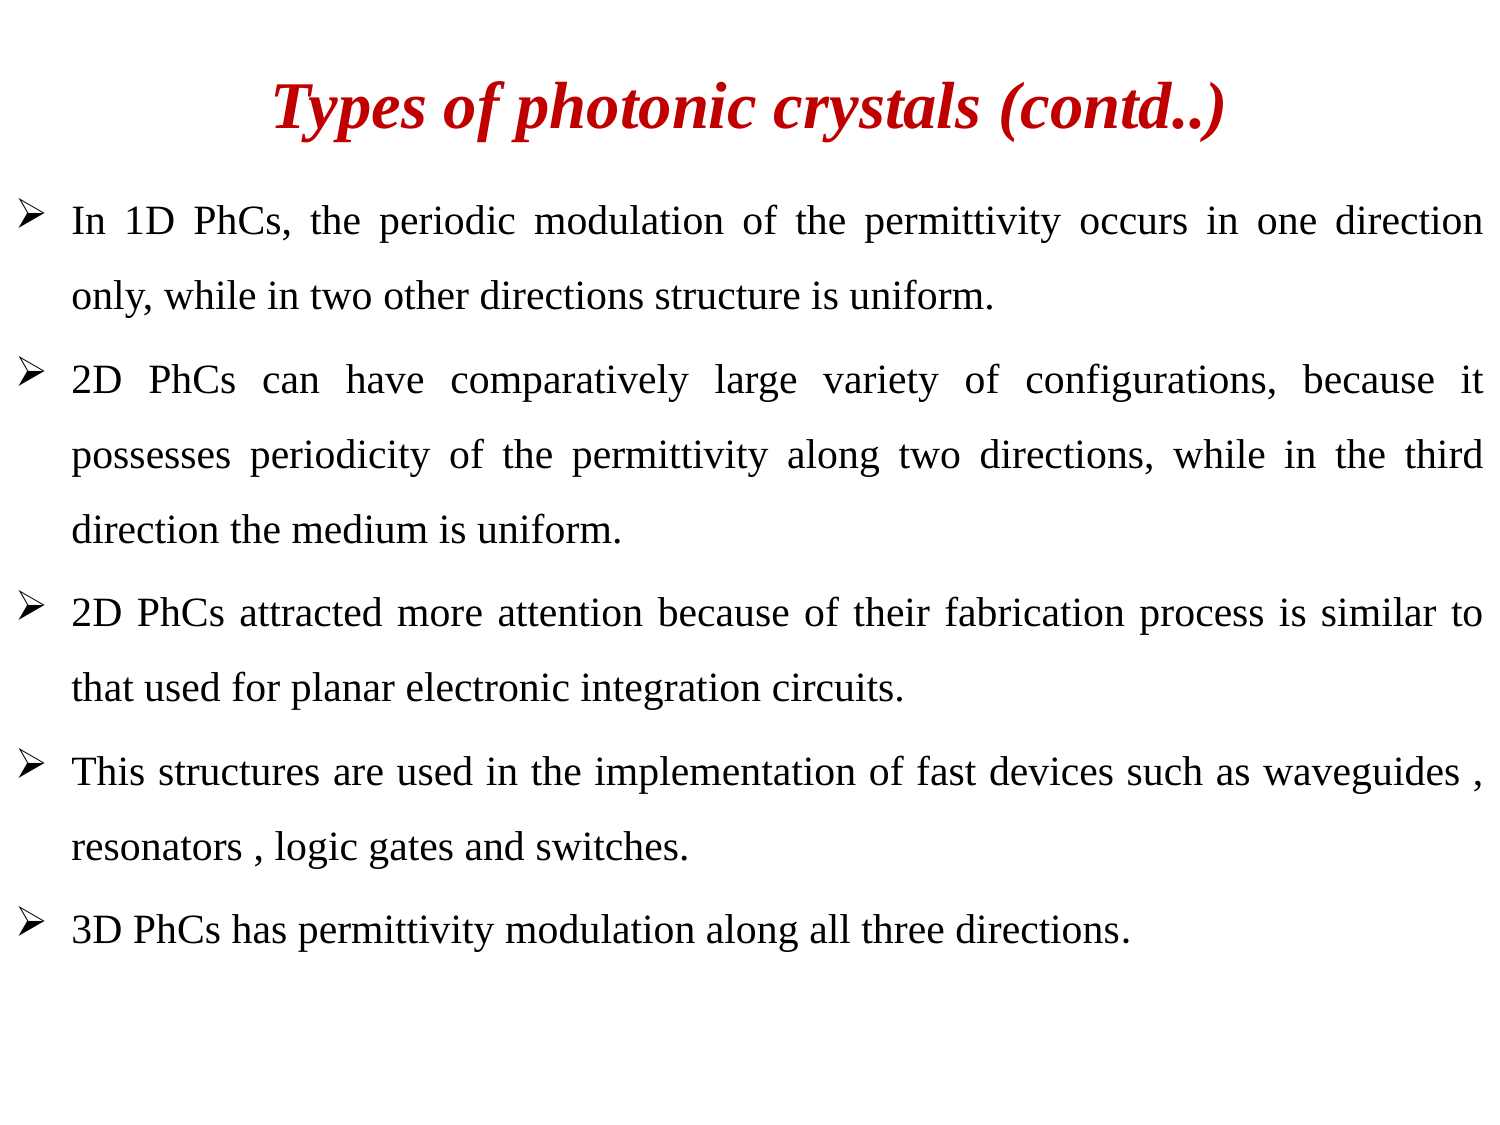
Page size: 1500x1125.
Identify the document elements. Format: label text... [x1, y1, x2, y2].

text_box Types of photonic crystals (contd..) [0, 54, 1500, 150]
list In 1D PhCs, the periodic modulation of the permittivity occurs in one direction only, while in two other directions structure is uniform. 2D PhCs can have comparatively large variety of configurations, because it possesses periodicity of the permittivity along two directions, while in the third direction the medium is uniform. 2D PhCs attracted more attention because of their fabrication process is similar to that used for planar electronic integration circuits. This structures are used in the implementation of fast devices such as waveguides , resonators , logic gates and switches. 3D PhCs has permittivity modulation along all three directions. [0, 160, 1500, 1120]
